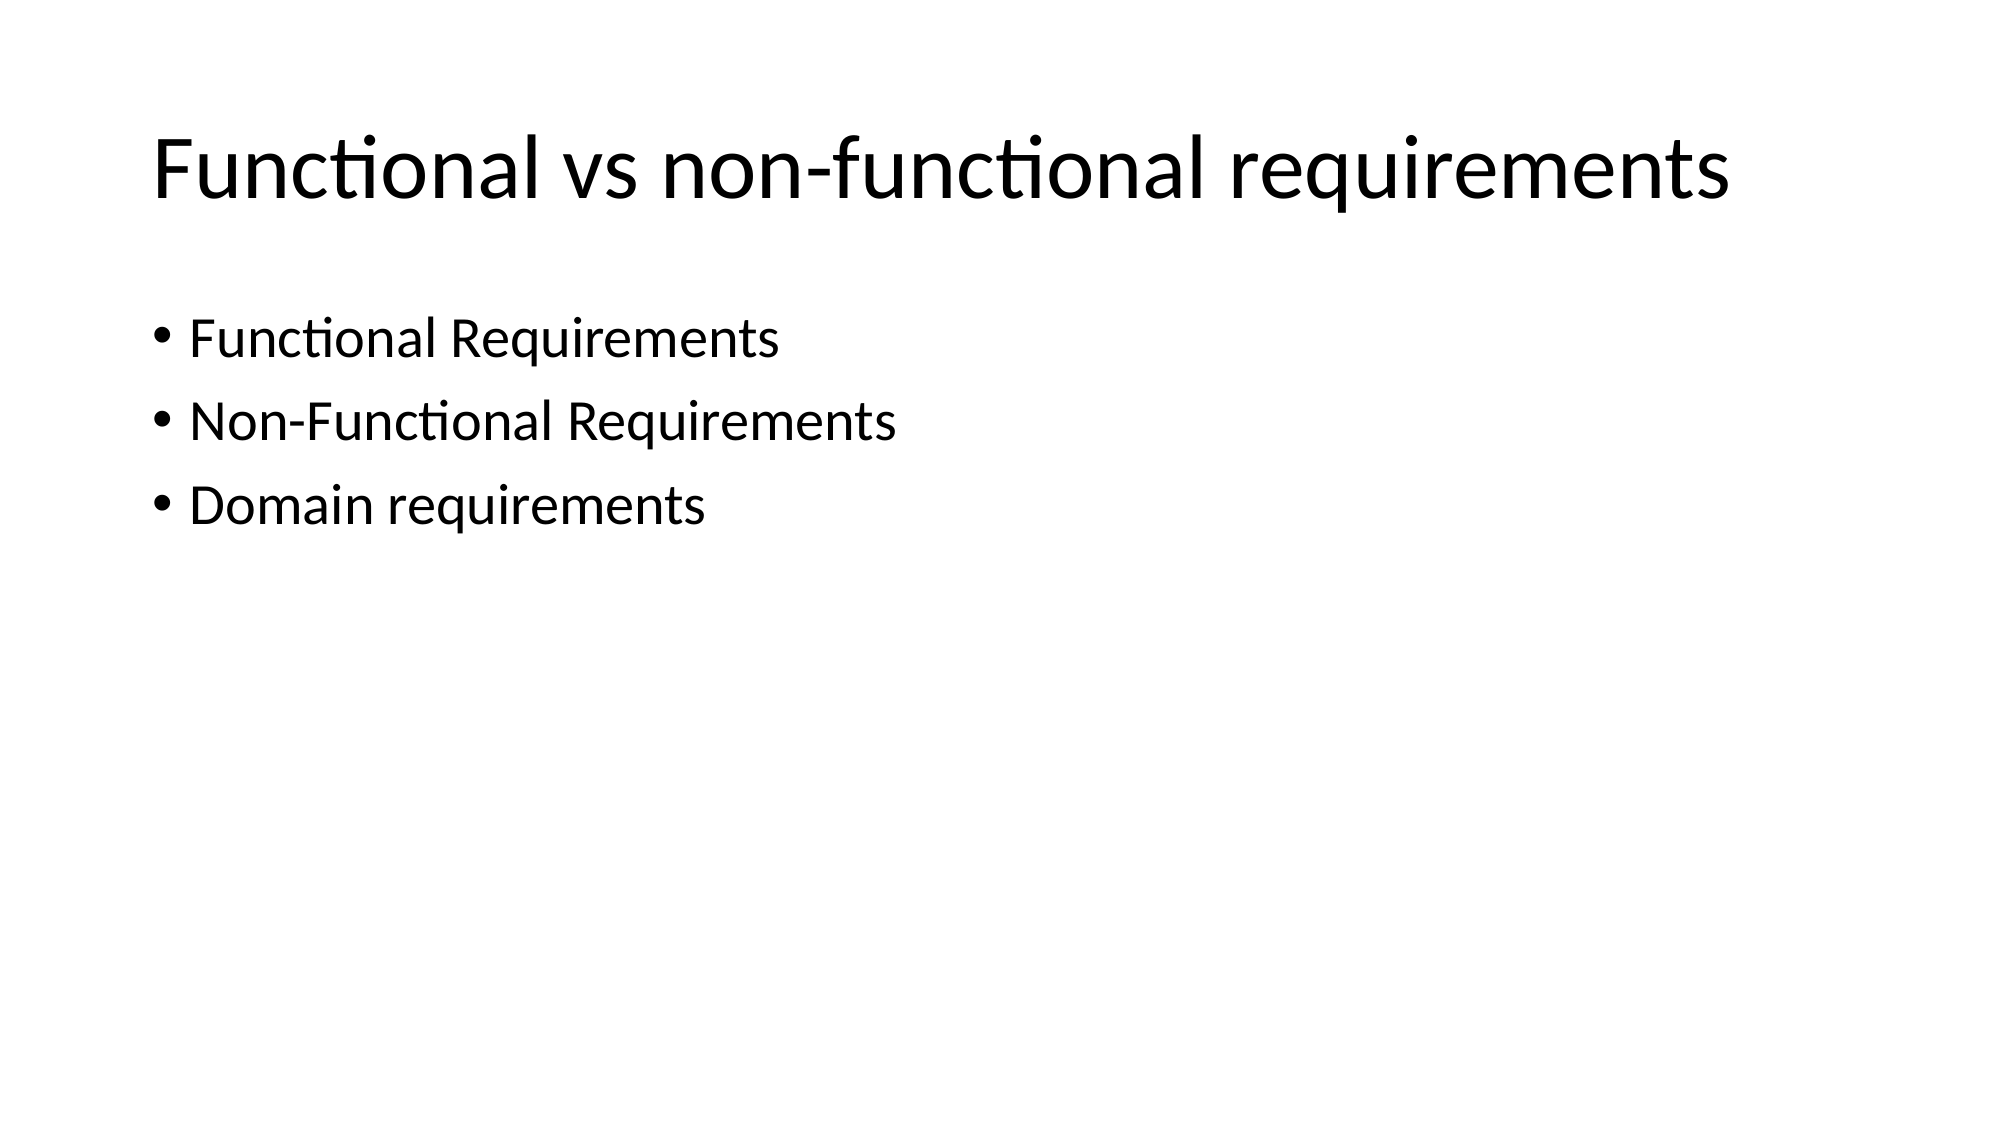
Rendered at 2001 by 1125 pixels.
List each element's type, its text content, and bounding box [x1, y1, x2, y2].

title Functional vs non-functional requirements [137, 59, 1863, 278]
list Functional Requirements Non-Functional Requirements Domain requirements [137, 299, 1863, 1014]
